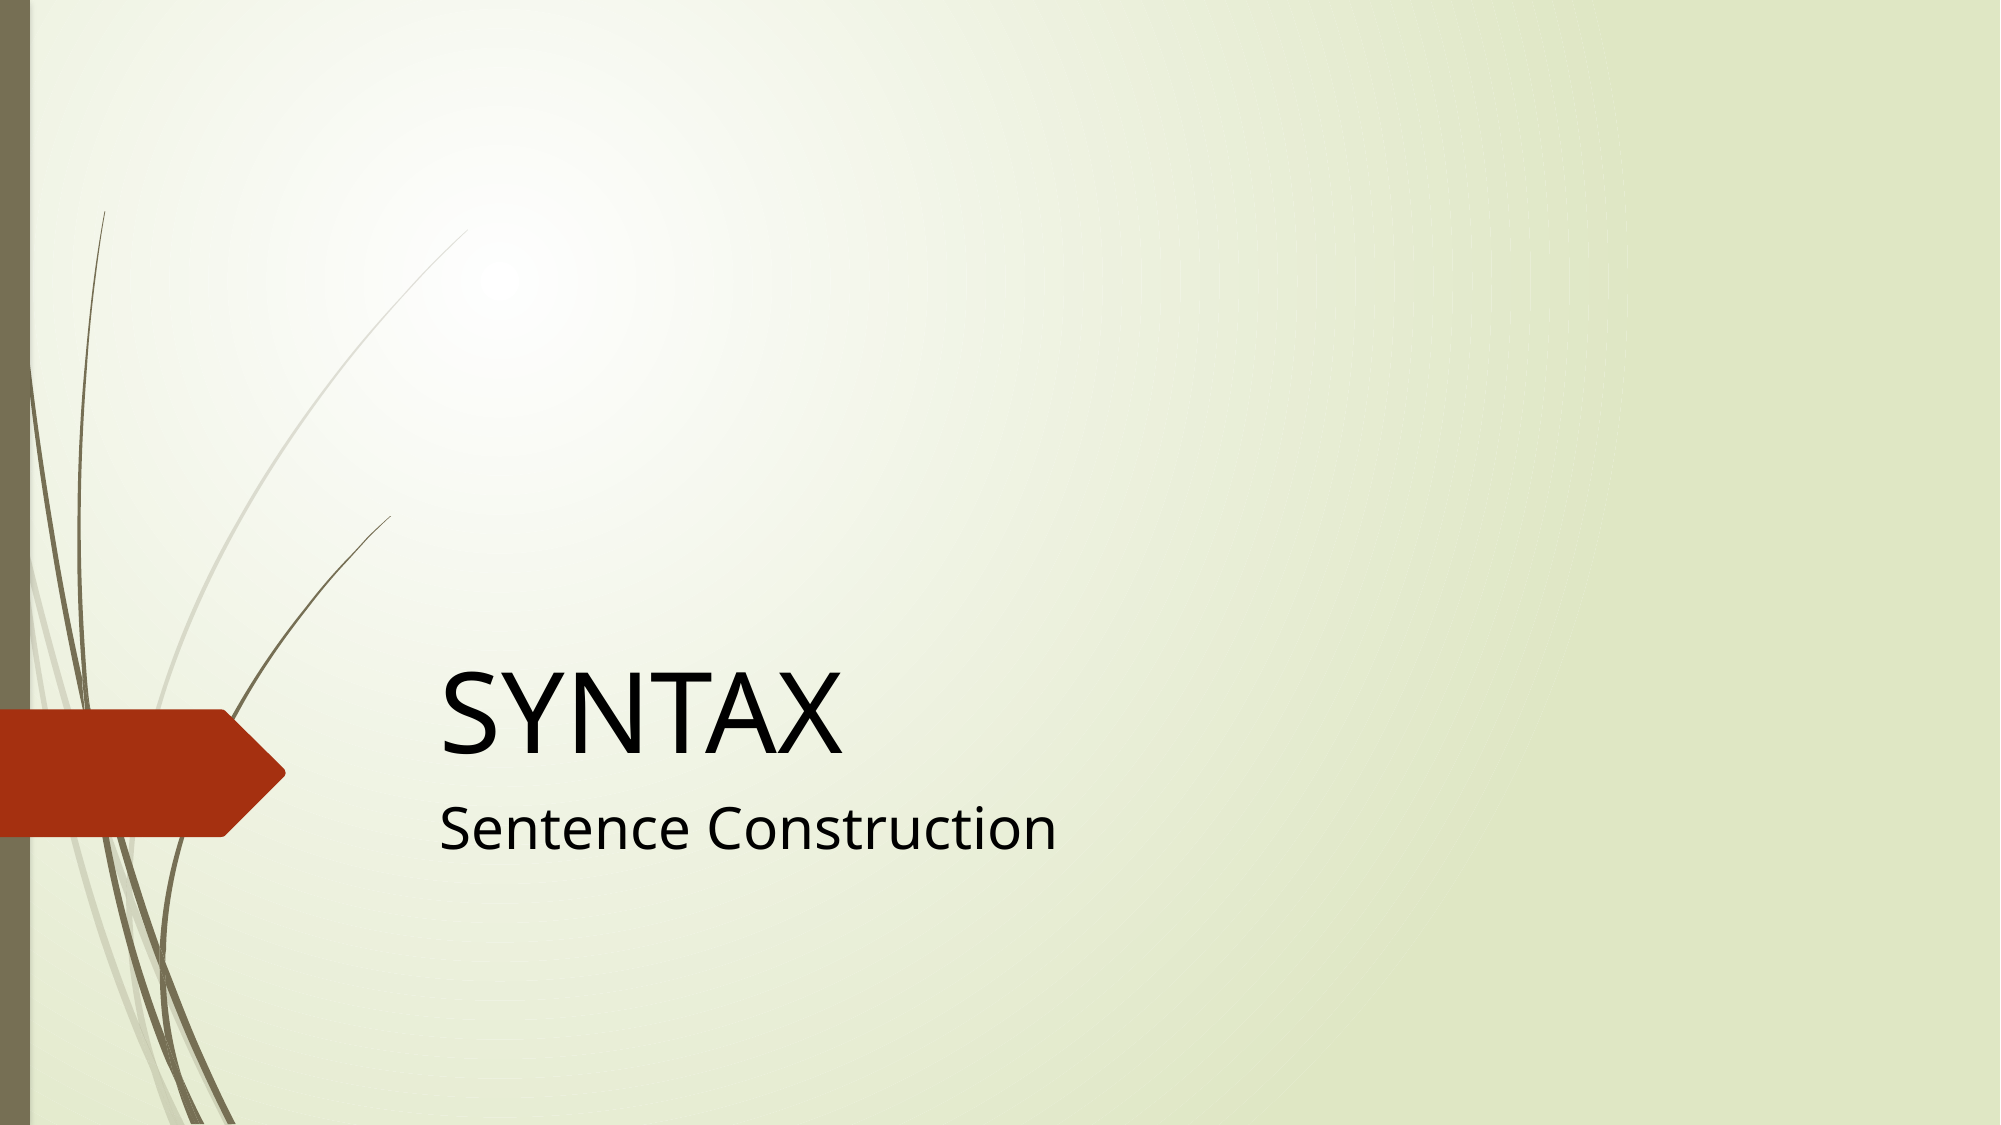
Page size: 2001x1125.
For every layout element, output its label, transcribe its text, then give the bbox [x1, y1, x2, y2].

title SYNTAX [424, 412, 1888, 783]
subtitle Sentence Construction [424, 783, 1888, 969]
